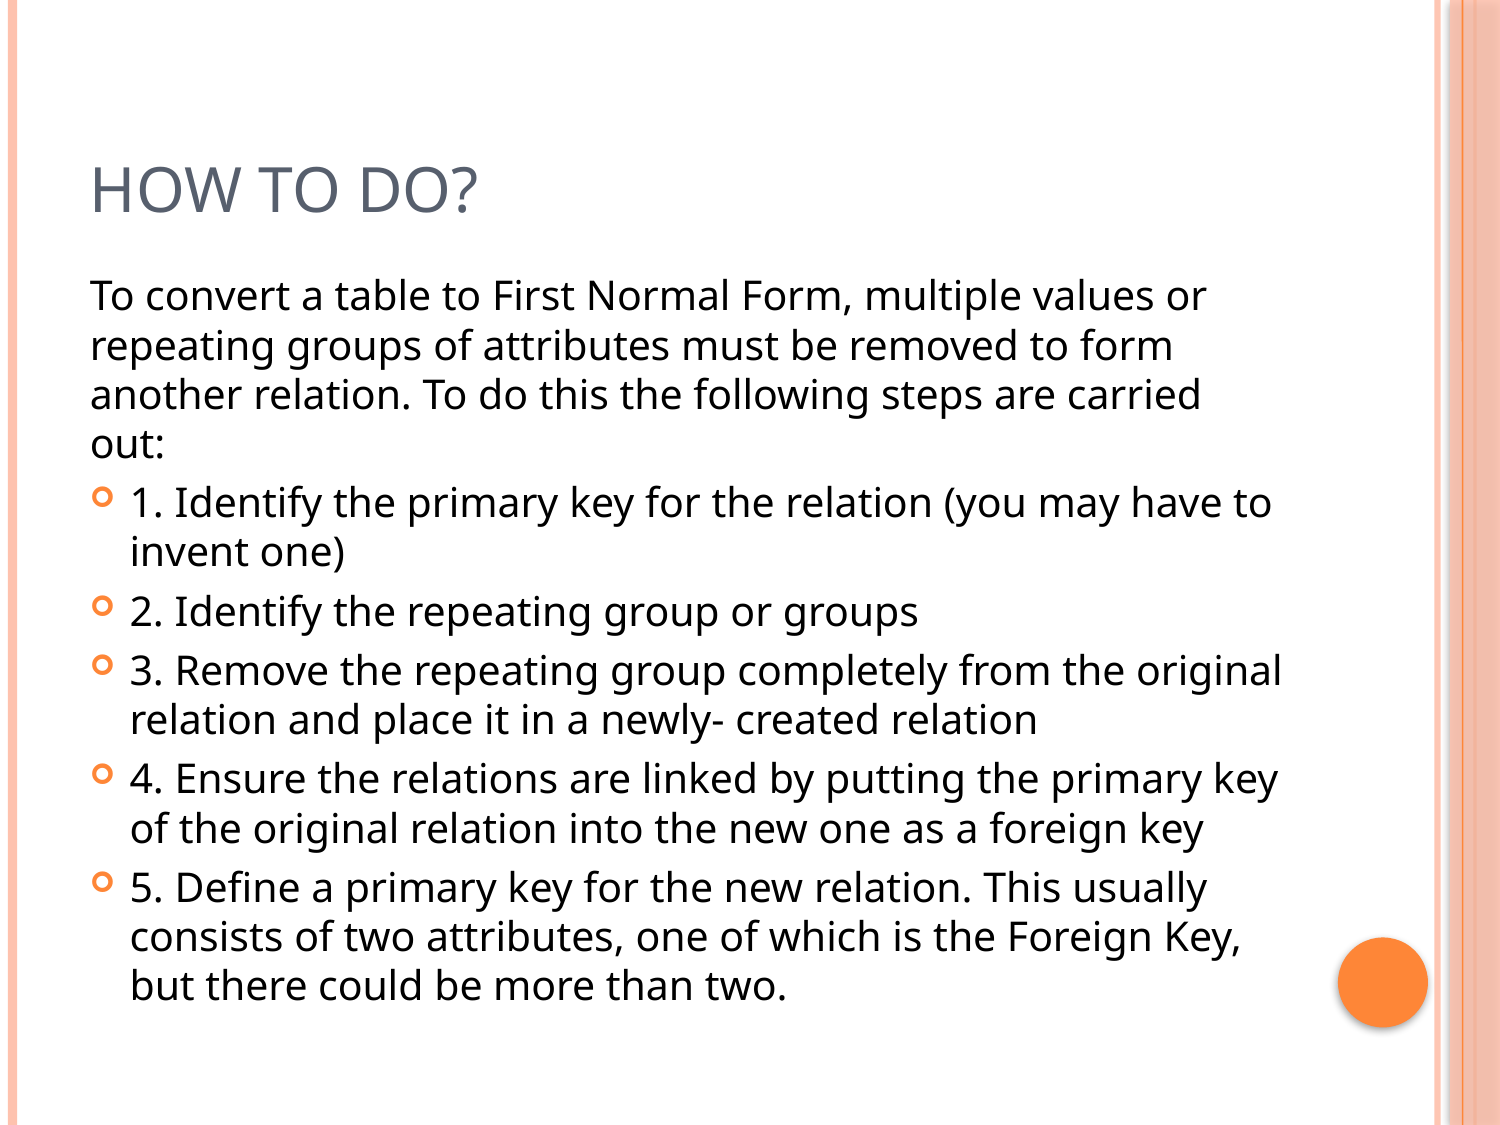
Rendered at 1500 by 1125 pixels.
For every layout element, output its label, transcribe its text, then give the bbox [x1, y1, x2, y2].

title How to do? [75, 45, 1300, 233]
list To convert a table to First Normal Form, multiple values or repeating groups of attributes must be removed to form another relation. To do this the following steps are carried out: 1. Identify the primary key for the relation (you may have to invent one) 2. Identify the repeating group or groups 3. Remove the repeating group completely from the original relation and place it in a newly- created relation 4. Ensure the relations are linked by putting the primary key of the original relation into the new one as a foreign key 5. Define a primary key for the new relation. This usually consists of two attributes, one of which is the Foreign Key, but there could be more than two. [75, 262, 1300, 1062]
